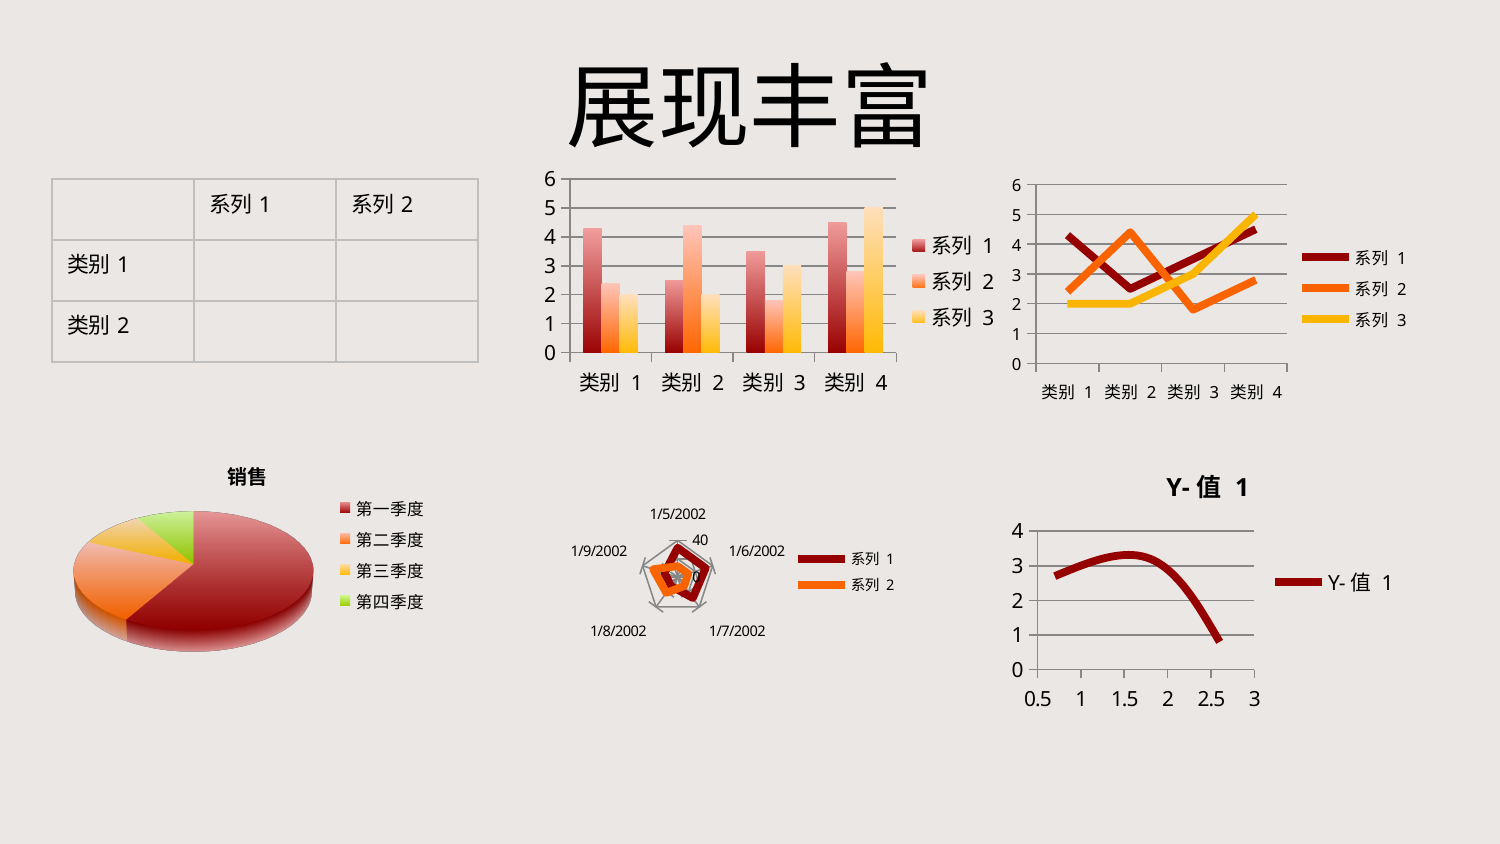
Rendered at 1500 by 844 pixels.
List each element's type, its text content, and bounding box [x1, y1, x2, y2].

table_cell 类别2 [53, 302, 193, 361]
chart [534, 159, 1426, 409]
table_header [53, 180, 193, 239]
table_cell [337, 302, 477, 361]
chart [1003, 445, 1413, 719]
table_cell 类别1 [53, 241, 193, 300]
title 展现丰富 [75, 33, 1425, 175]
chart [563, 442, 913, 703]
table_cell [337, 241, 477, 300]
table_header 系列1 [195, 180, 335, 239]
chart [52, 442, 444, 667]
table_cell [195, 302, 335, 361]
table_header 系列2 [337, 180, 477, 239]
table_cell [195, 241, 335, 300]
